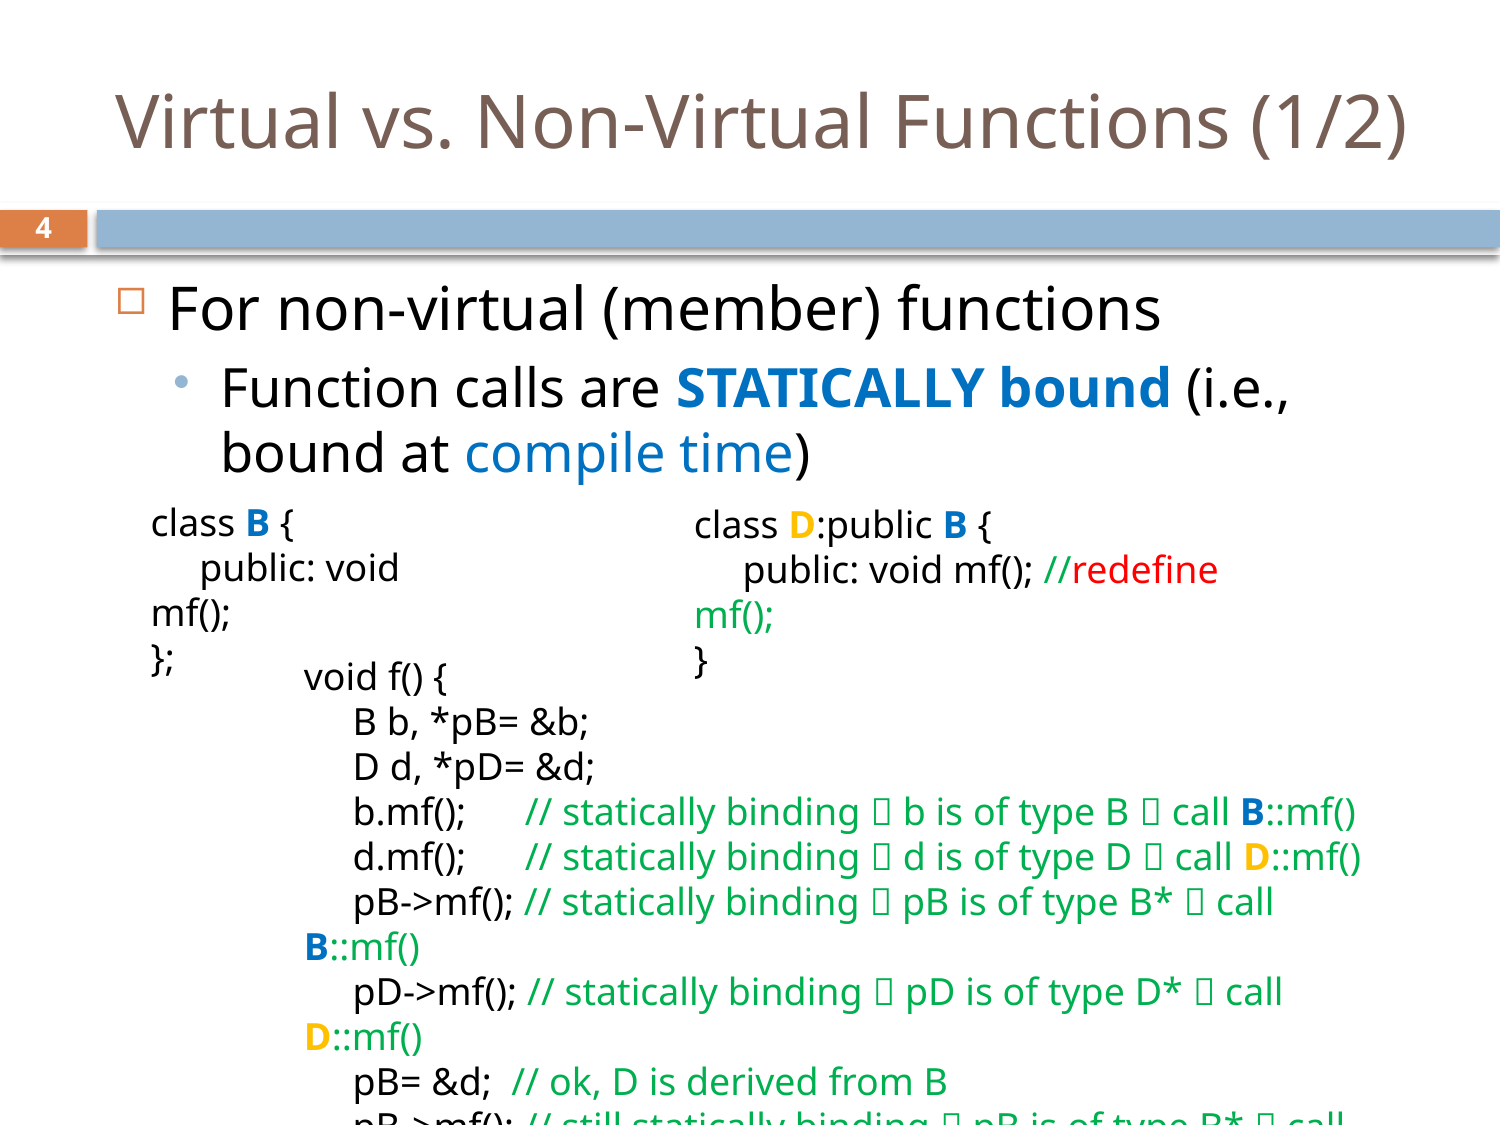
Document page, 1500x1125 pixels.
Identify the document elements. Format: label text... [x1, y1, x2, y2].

text_box class D:public B { public: void mf(); //redefine mf(); } [679, 493, 1317, 689]
slide_number 4 [0, 208, 88, 249]
text_box class B { public: void mf(); }; [135, 491, 479, 687]
list For non-virtual (member) functions Function calls are STATICALLY bound (i.e., bound at compile time) [100, 262, 1438, 1000]
title Virtual vs. Non-Virtual Functions (1/2) [100, 37, 1438, 200]
text_box void f() { B b, *pB= &b; D d, *pD= &d; b.mf(); // statically binding  b is of type B  call B::mf() d.mf(); // statically binding  d is of type D  call D::mf() pB->mf(); // statically binding  pB is of type B*  call B::mf() pD->mf(); // statically binding  pD is of type D*  call D::mf() pB= &d; // ok, D is derived from B pB->mf(); // still statically binding  pB is of type B*  call B::mf() } // though pB actually points to d (an object of type D) [289, 645, 1400, 1125]
